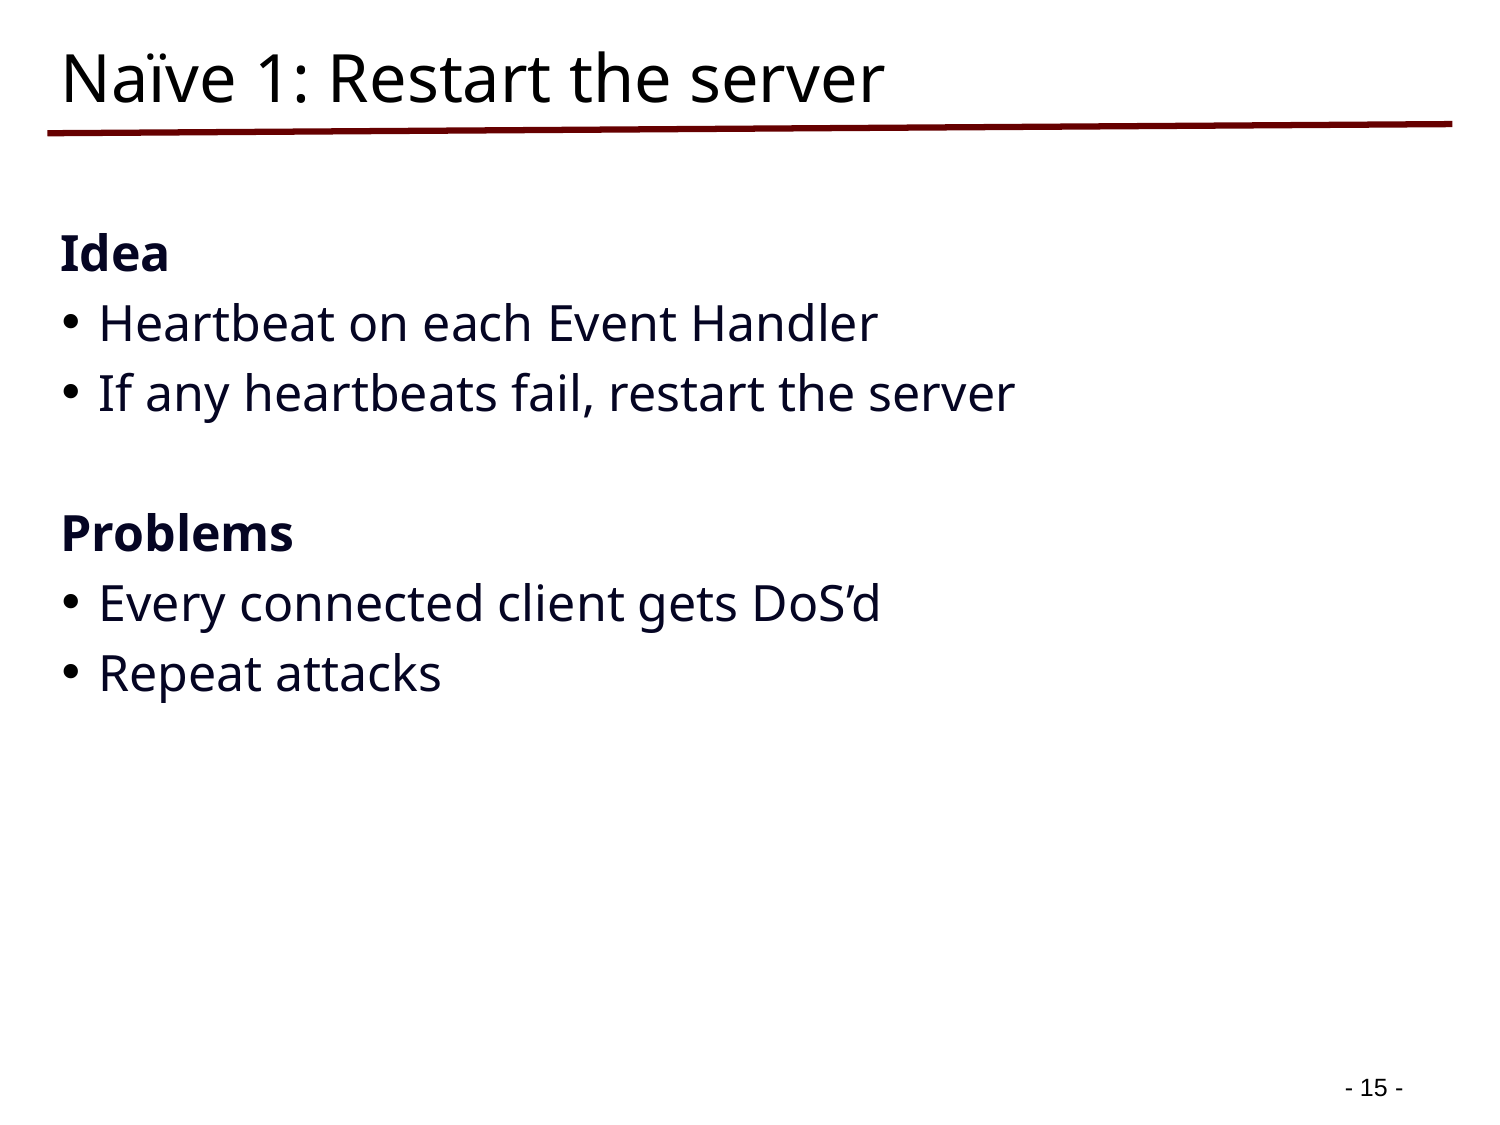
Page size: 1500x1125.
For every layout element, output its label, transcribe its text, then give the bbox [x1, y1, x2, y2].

list Idea Heartbeat on each Event Handler If any heartbeats fail, restart the server Problems Every connected client gets DoS’d Repeat attacks [45, 213, 1450, 1062]
title Naïve 1: Restart the server [45, 19, 1366, 125]
